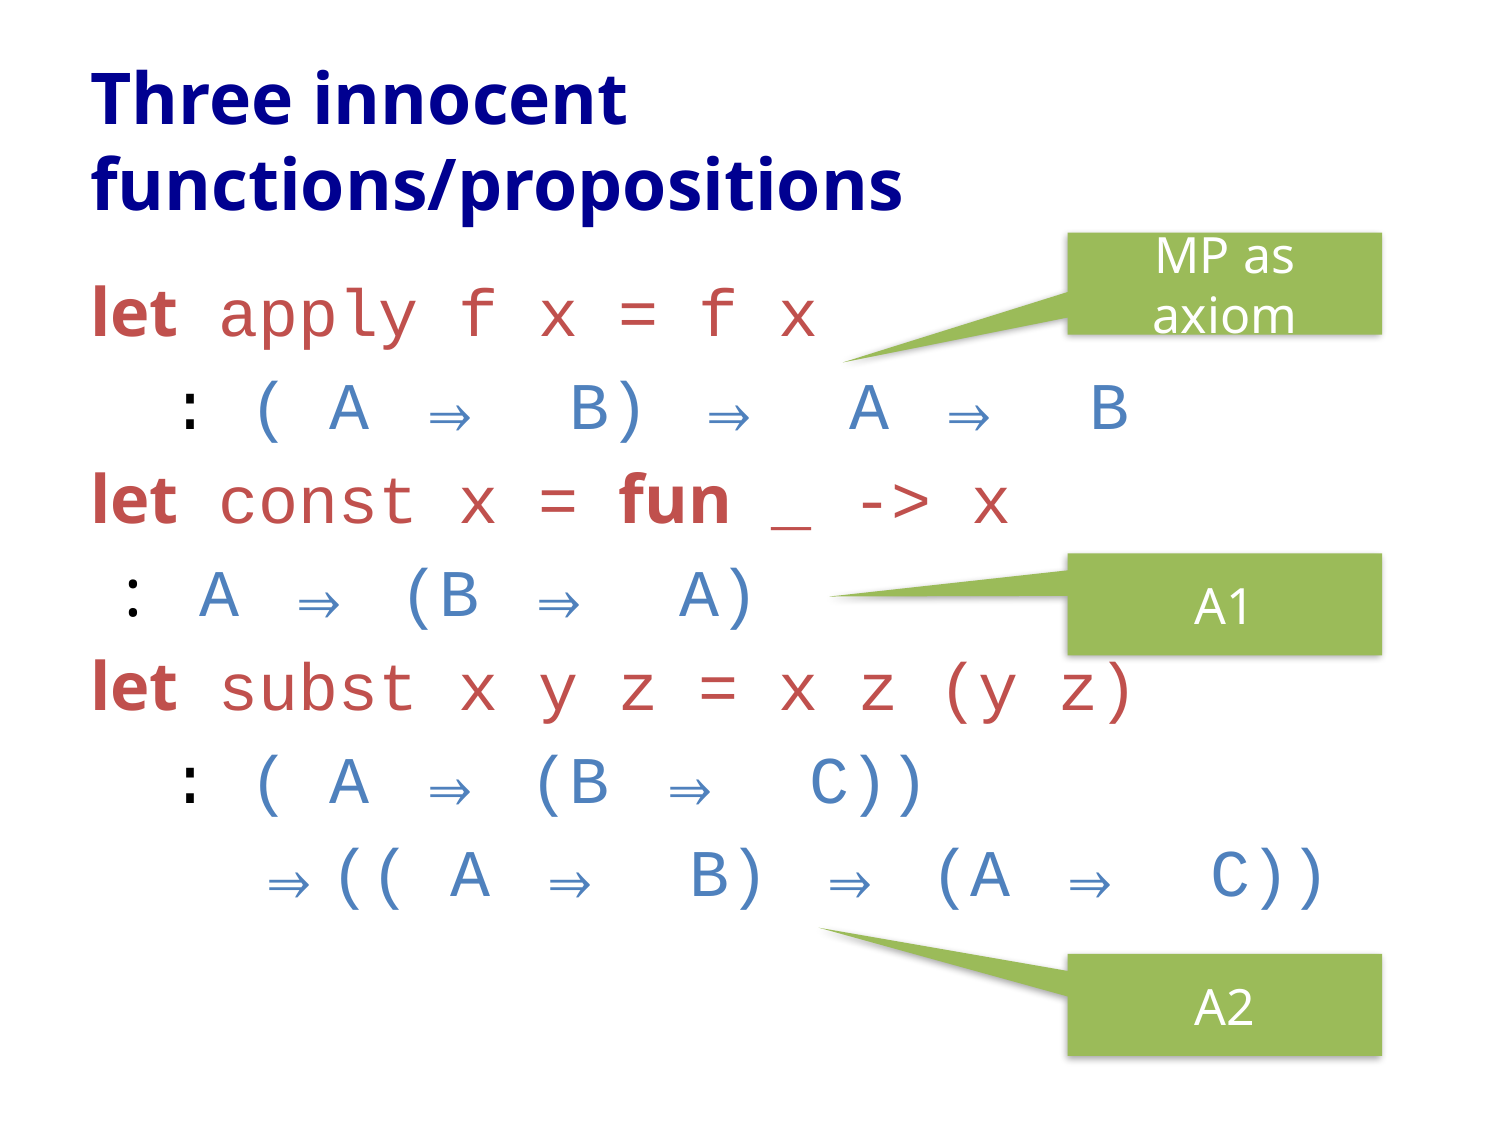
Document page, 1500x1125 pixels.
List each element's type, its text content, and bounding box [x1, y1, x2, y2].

list let apply f x = f x : ( A ⇒ B) ⇒ A ⇒ B let const x = fun _ -> x : A ⇒ (B ⇒ A) let subst x y z = x z (y z) : ( A ⇒ (B ⇒ C)) ⇒(( A ⇒ B) ⇒ (A ⇒ C)) [75, 262, 1425, 1005]
text_box A1 [828, 552, 1384, 657]
text_box A2 [817, 926, 1384, 1057]
title Three innocent functions/propositions [75, 45, 1425, 233]
text_box MP as axiom [841, 231, 1384, 364]
